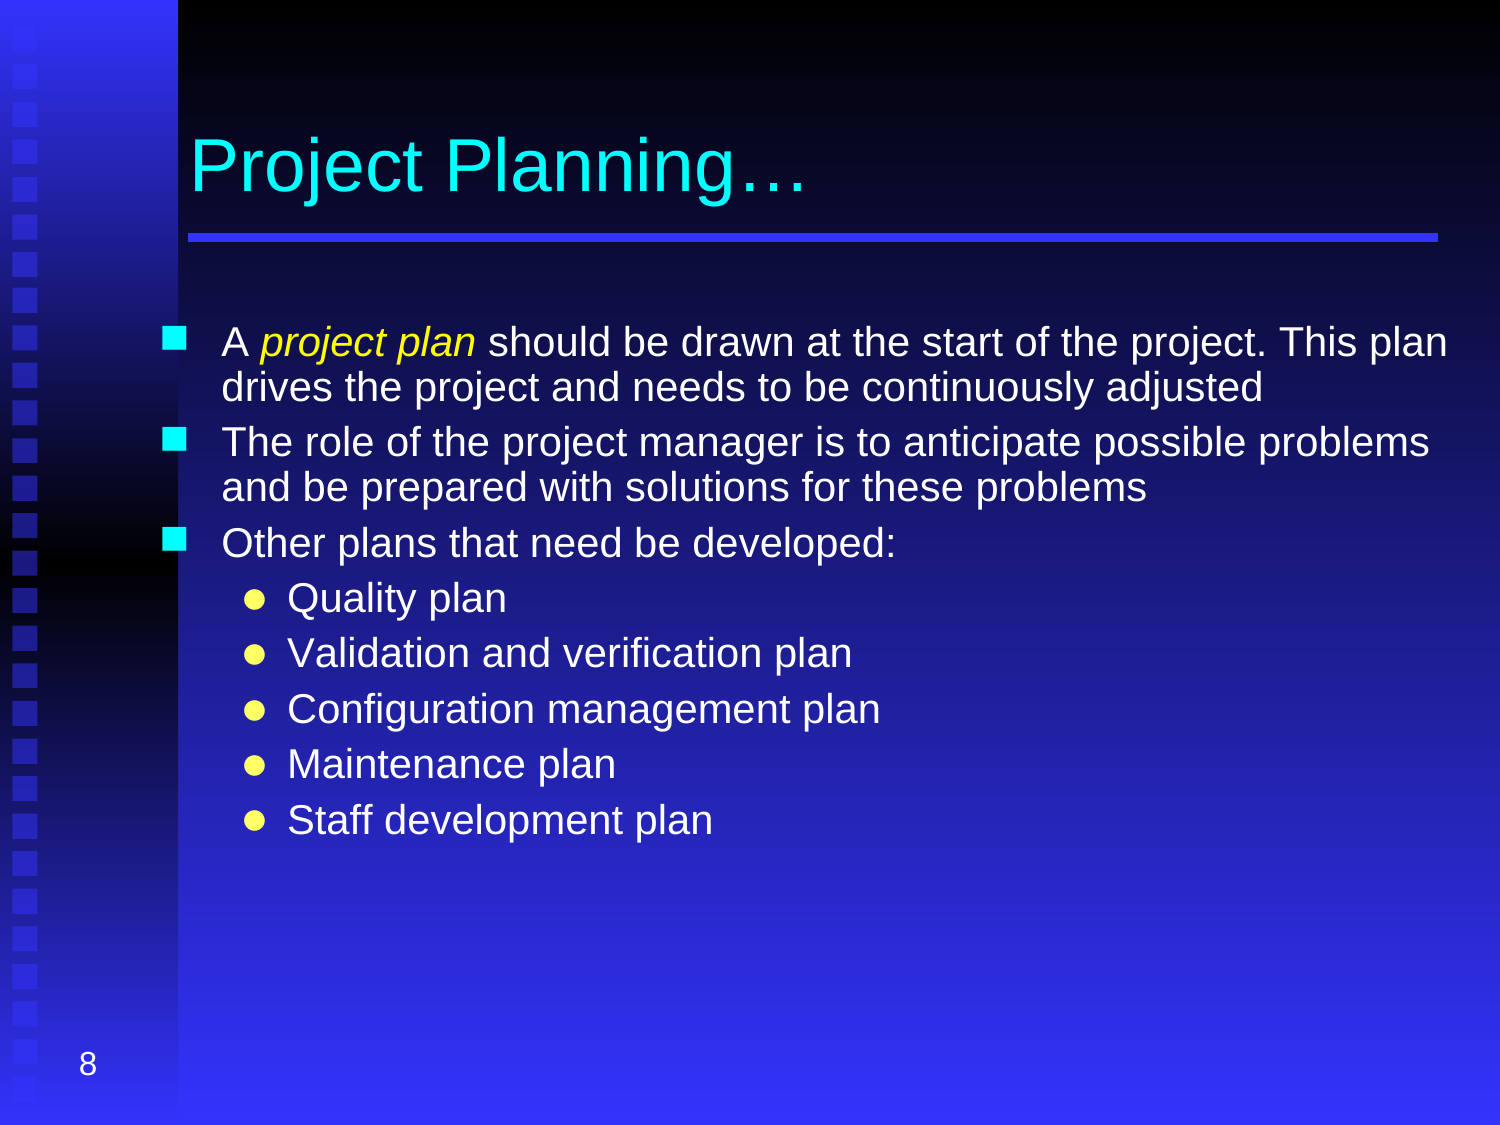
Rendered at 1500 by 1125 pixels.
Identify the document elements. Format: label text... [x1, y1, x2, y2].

list A project plan should be drawn at the start of the project. This plan drives the project and needs to be continuously adjusted The role of the project manager is to anticipate possible problems and be prepared with solutions for these problems Other plans that need be developed: Quality plan Validation and verification plan Configuration management plan Maintenance plan Staff development plan [150, 312, 1500, 1025]
title Project Planning… [174, 99, 1500, 224]
text_box <number> [37, 1024, 113, 1100]
